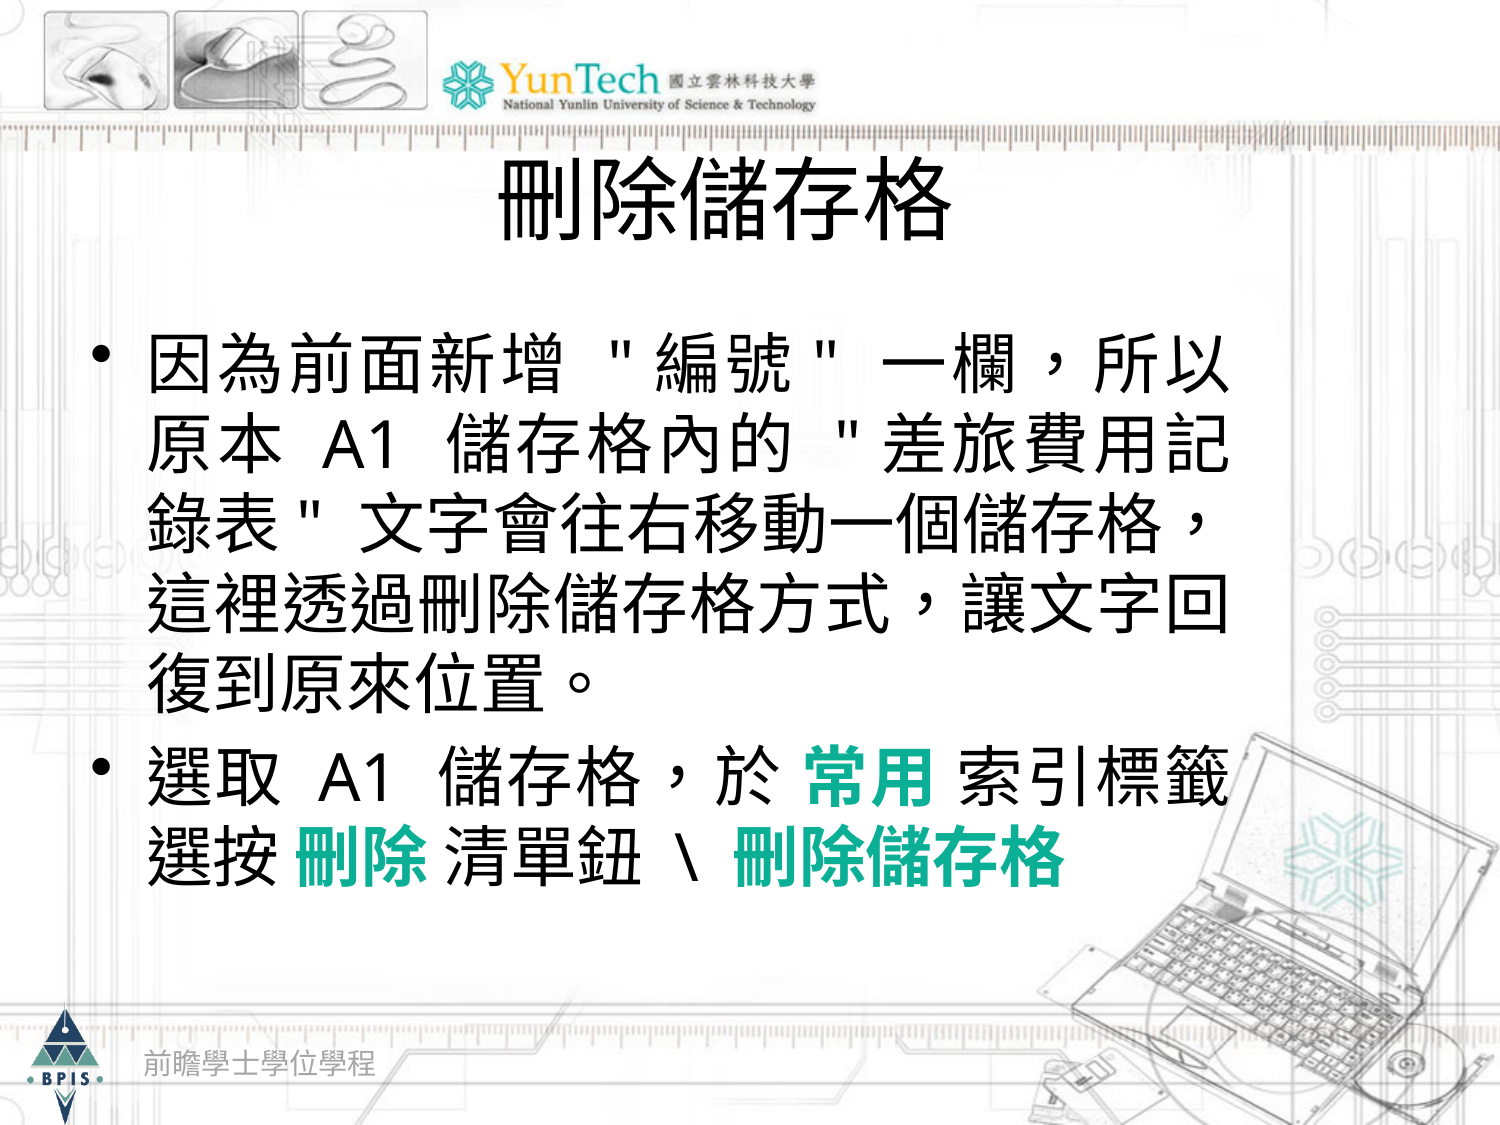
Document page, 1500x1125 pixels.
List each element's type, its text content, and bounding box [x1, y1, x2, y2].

picture [0, 0, 1500, 1125]
list 因為前面新增 "編號" 一欄，所以原本 A1 儲存格內的 "差旅費用記錄表" 文字會往右移動一個儲存格，這裡透過刪除儲存格方式，讓文字回復到原來位置。 選取 A1 儲存格，於 常用 索引標籤選按 刪除 清單鈕 \ 刪除儲存格 [75, 314, 1247, 941]
title 刪除儲存格 [49, 103, 1400, 291]
